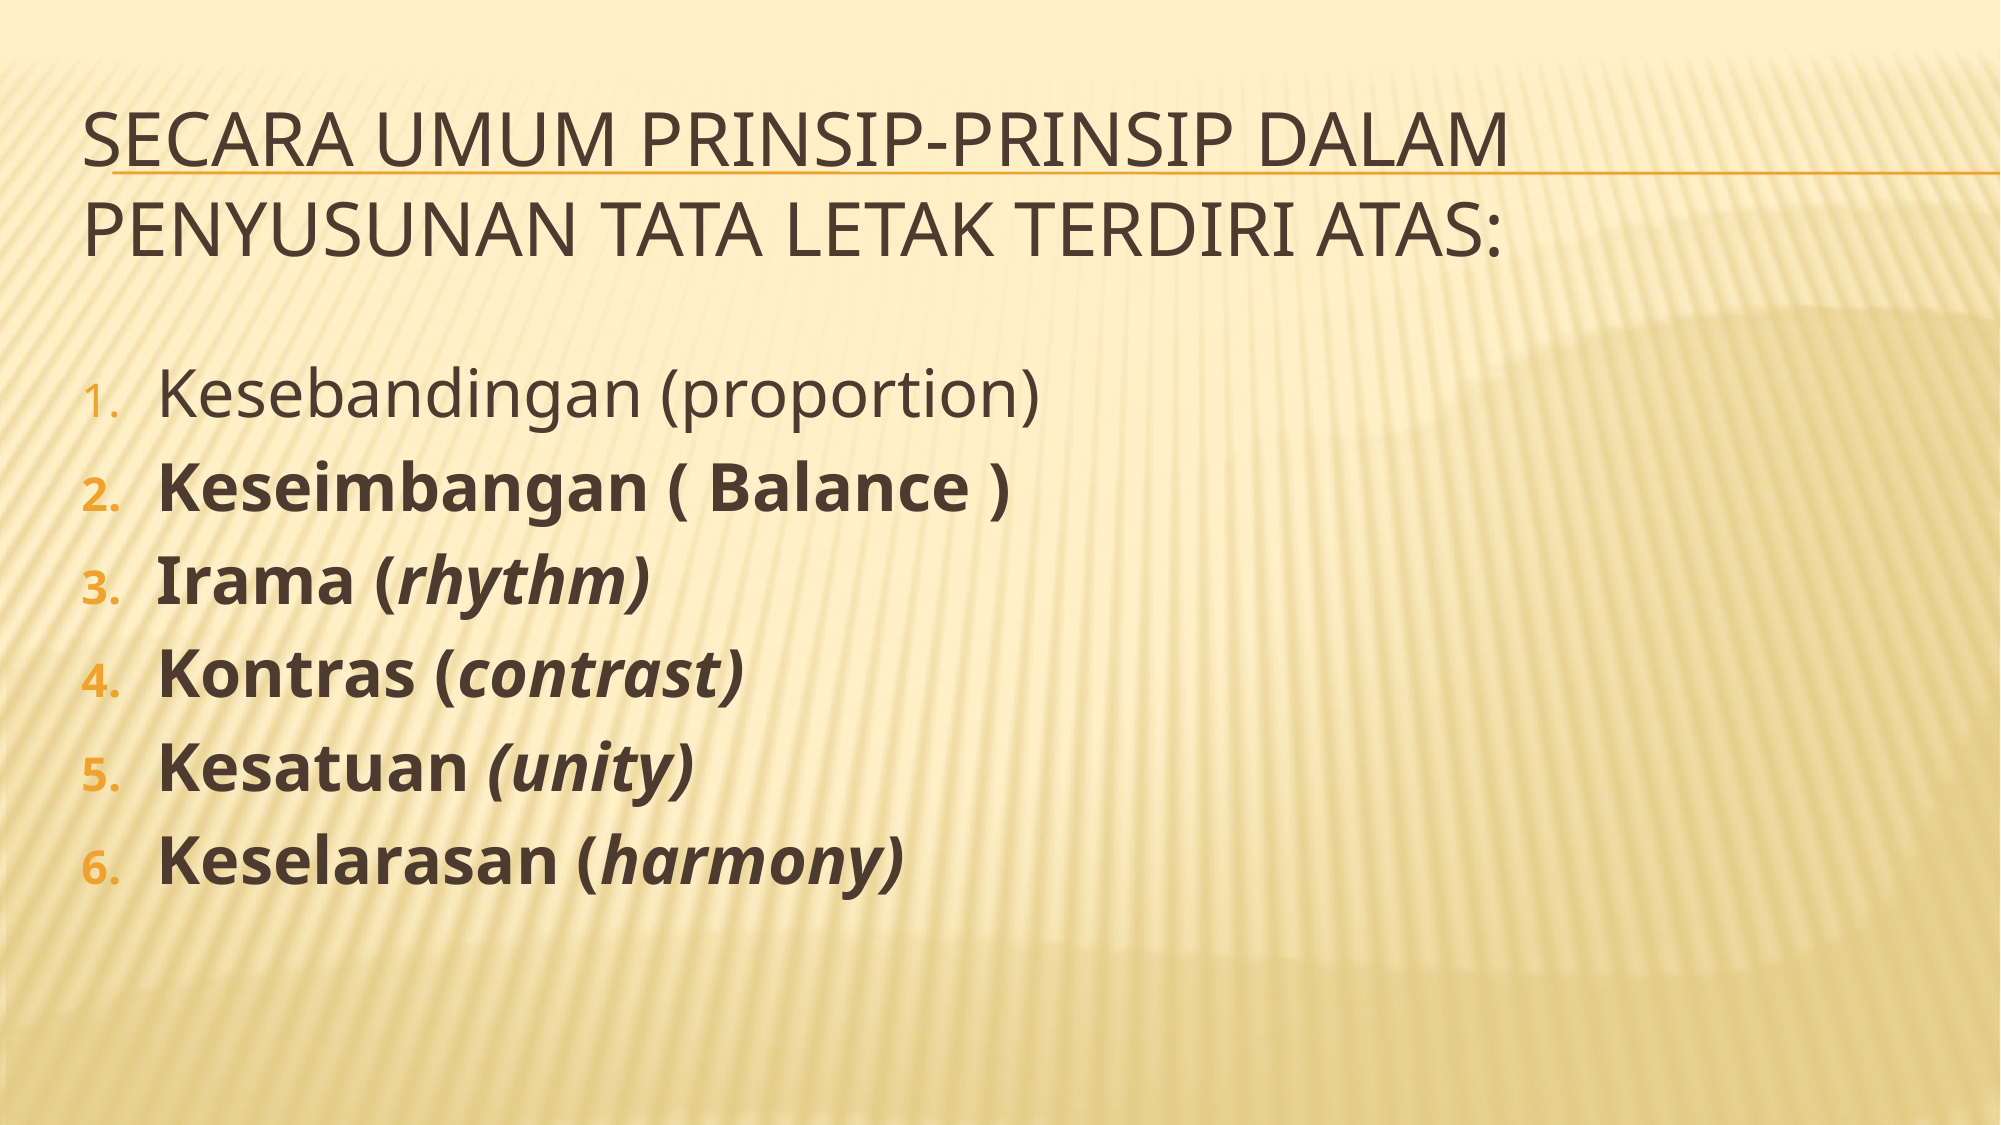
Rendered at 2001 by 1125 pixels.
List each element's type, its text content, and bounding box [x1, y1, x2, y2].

list Kesebandingan (proportion) Keseimbangan ( Balance ) Irama (rhythm) Kontras (contrast) Kesatuan (unity) Keselarasan (harmony) [66, 343, 1967, 998]
title Secara umum prinsip-prinsip dalam penyusunan tata letak terdiri atas: [66, 75, 1967, 343]
